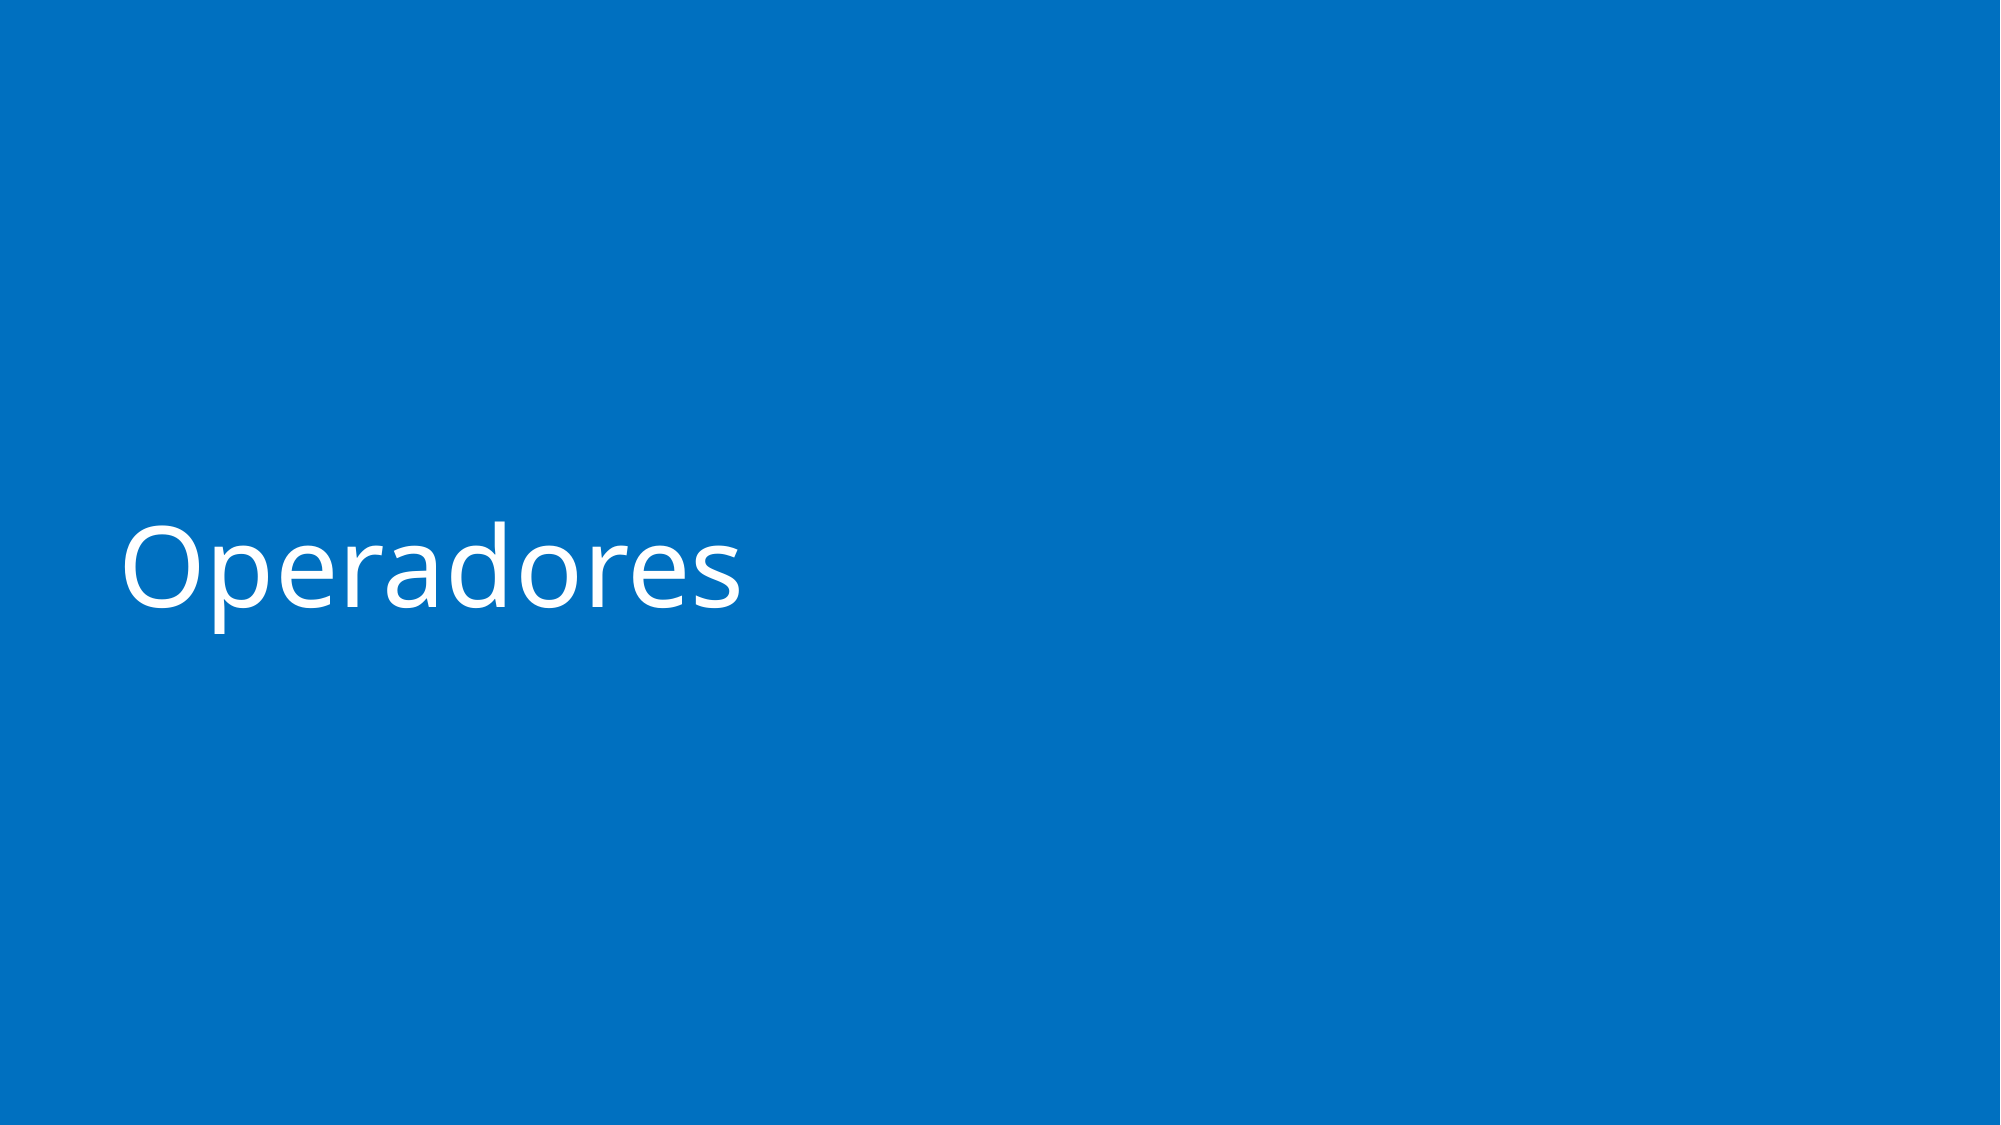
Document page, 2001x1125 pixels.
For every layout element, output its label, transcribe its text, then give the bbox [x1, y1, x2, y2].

text_box Operadores [0, 0, 2000, 1125]
